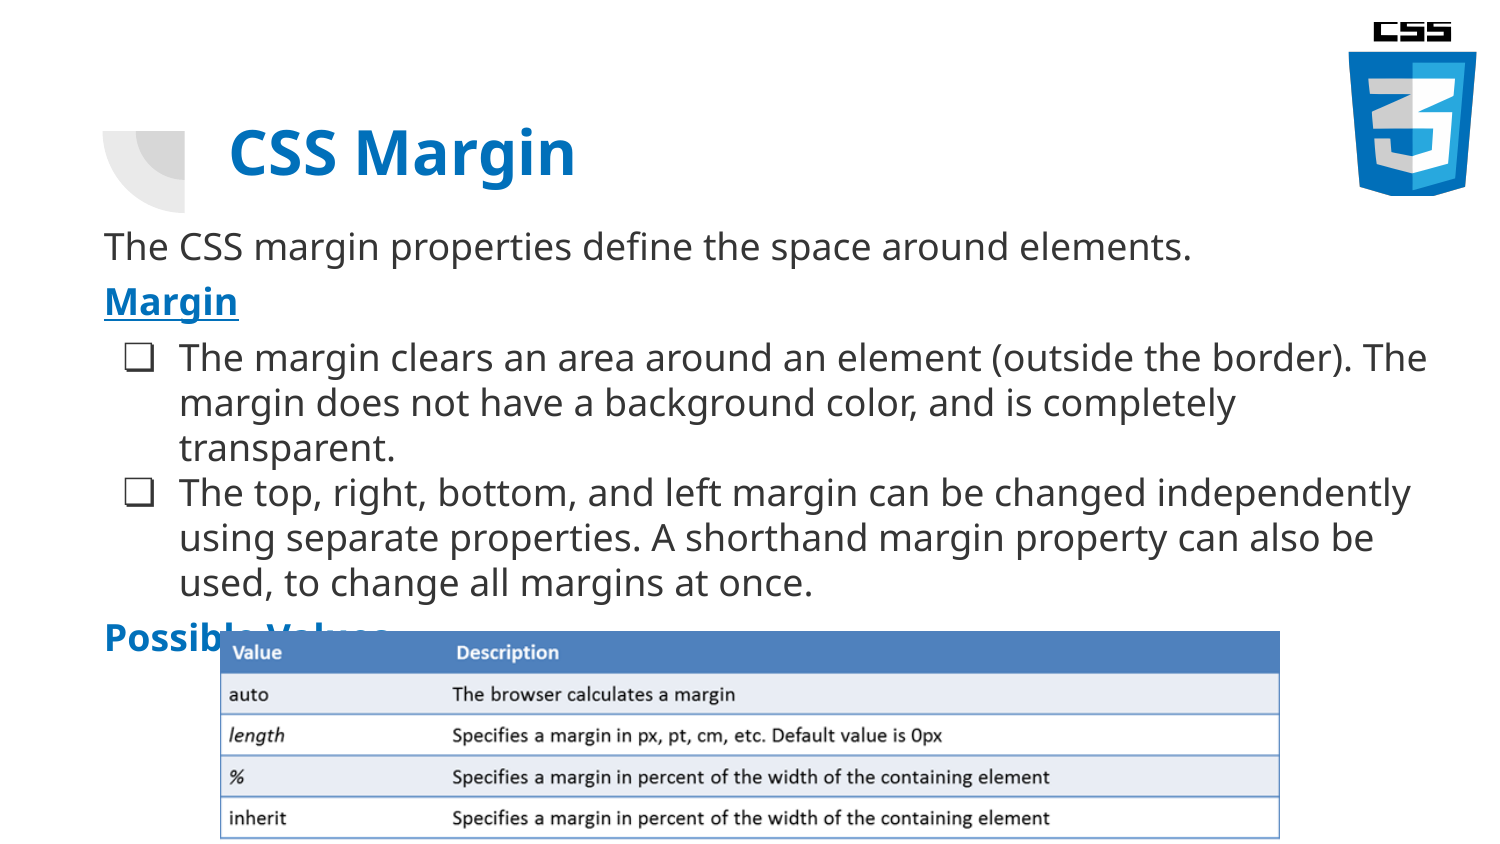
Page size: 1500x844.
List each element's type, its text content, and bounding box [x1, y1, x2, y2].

picture [1348, 22, 1477, 196]
picture [220, 631, 1280, 844]
title The CSS margin properties define the space around elements. Margin The margin clears an area around an element (outside the border). The margin does not have a background color, and is completely transparent. The top, right, bottom, and left margin can be changed independently using separate properties. A shorthand margin property can also be used, to change all margins at once. Possible Values [88, 207, 1464, 844]
title CSS Margin [213, 98, 1500, 208]
